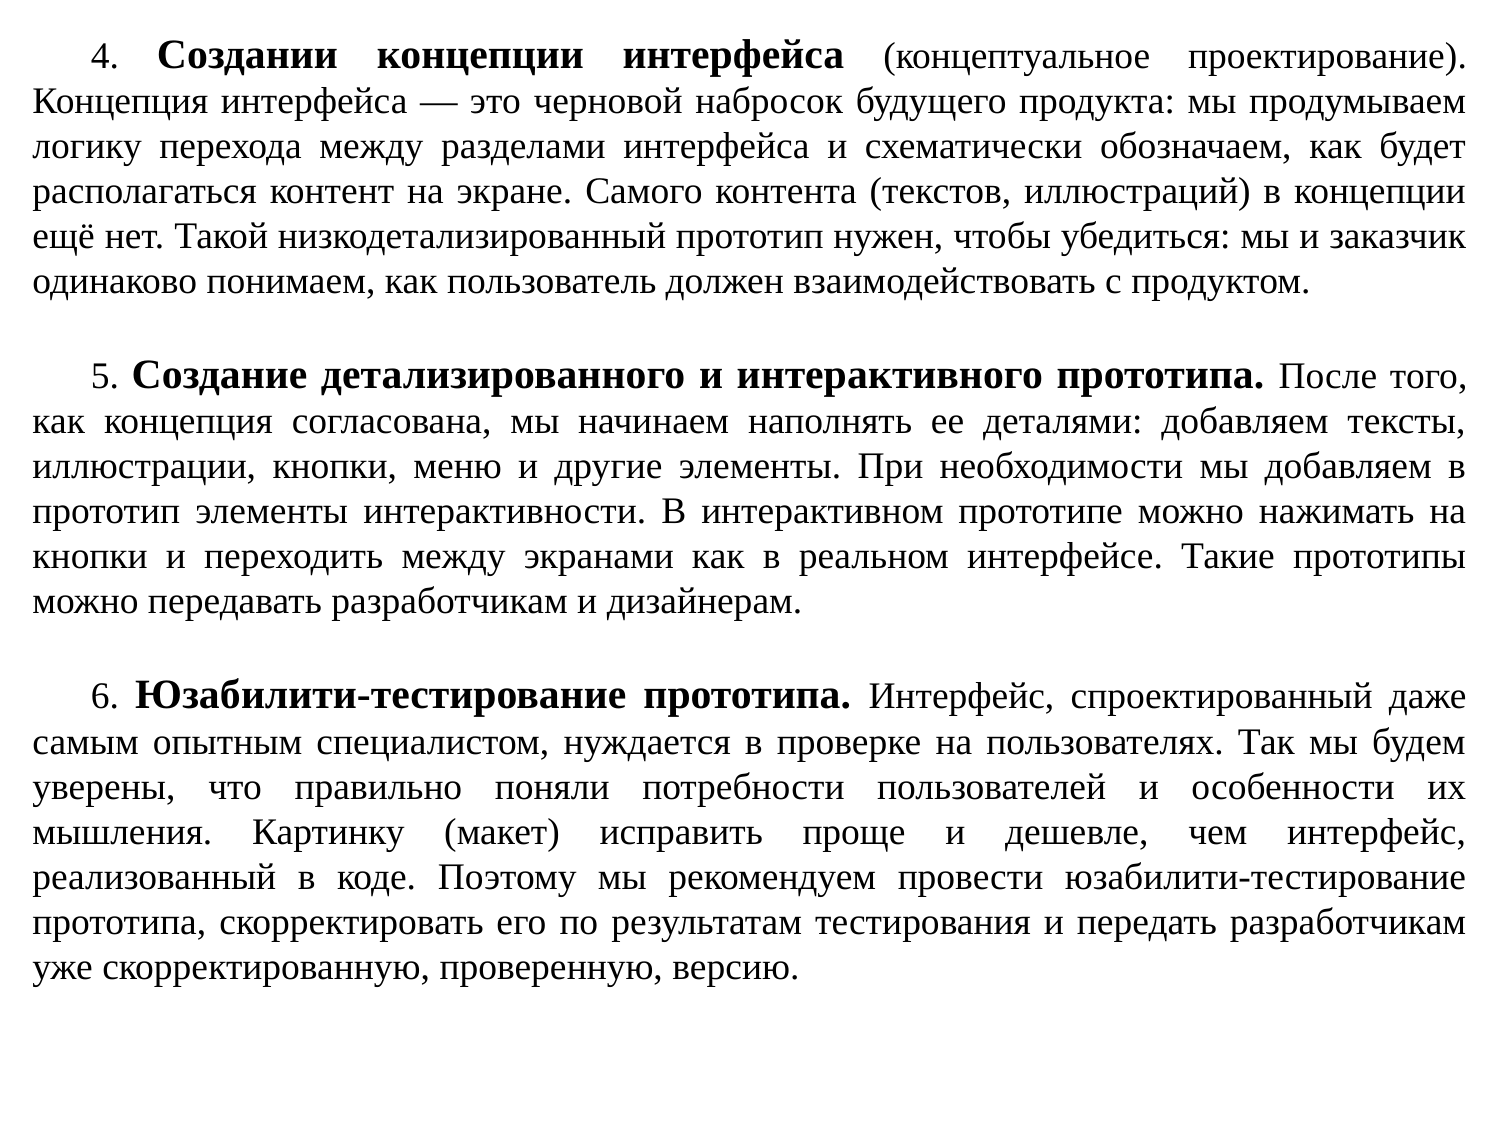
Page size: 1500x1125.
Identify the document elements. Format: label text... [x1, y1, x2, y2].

text_box 4. Создании концепции интерфейса (концептуальное проектирование). Концепция интерфейса — это черновой набросок будущего продукта: мы продумываем логику перехода между разделами интерфейса и схематически обозначаем, как будет располагаться контент на экране. Самого контента (текстов, иллюстраций) в концепции ещё нет. Такой низкодетализированный прототип нужен, чтобы убедиться: мы и заказчик одинаково понимаем, как пользователь должен взаимодействовать с продуктом. 5. Создание детализированного и интерактивного прототипа. После того, как концепция согласована, мы начинаем наполнять ее деталями: добавляем тексты, иллюстрации, кнопки, меню и другие элементы. При необходимости мы добавляем в прототип элементы интерактивности. В интерактивном прототипе можно нажимать на кнопки и переходить между экранами как в реальном интерфейсе. Такие прототипы можно передавать разработчикам и дизайнерам. 6. Юзабилити-тестирование прототипа. Интерфейс, спроектированный даже самым опытным специалистом, нуждается в проверке на пользователях. Так мы будем уверены, что правильно поняли потребности пользователей и особенности их мышления. Картинку (макет) исправить проще и дешевле, чем интерфейс, реализованный в коде. Поэтому мы рекомендуем провести юзабилити-тестирование прототипа, скорректировать его по результатам тестирования и передать разработчикам уже скорректированную, проверенную, версию. [17, 19, 1483, 994]
